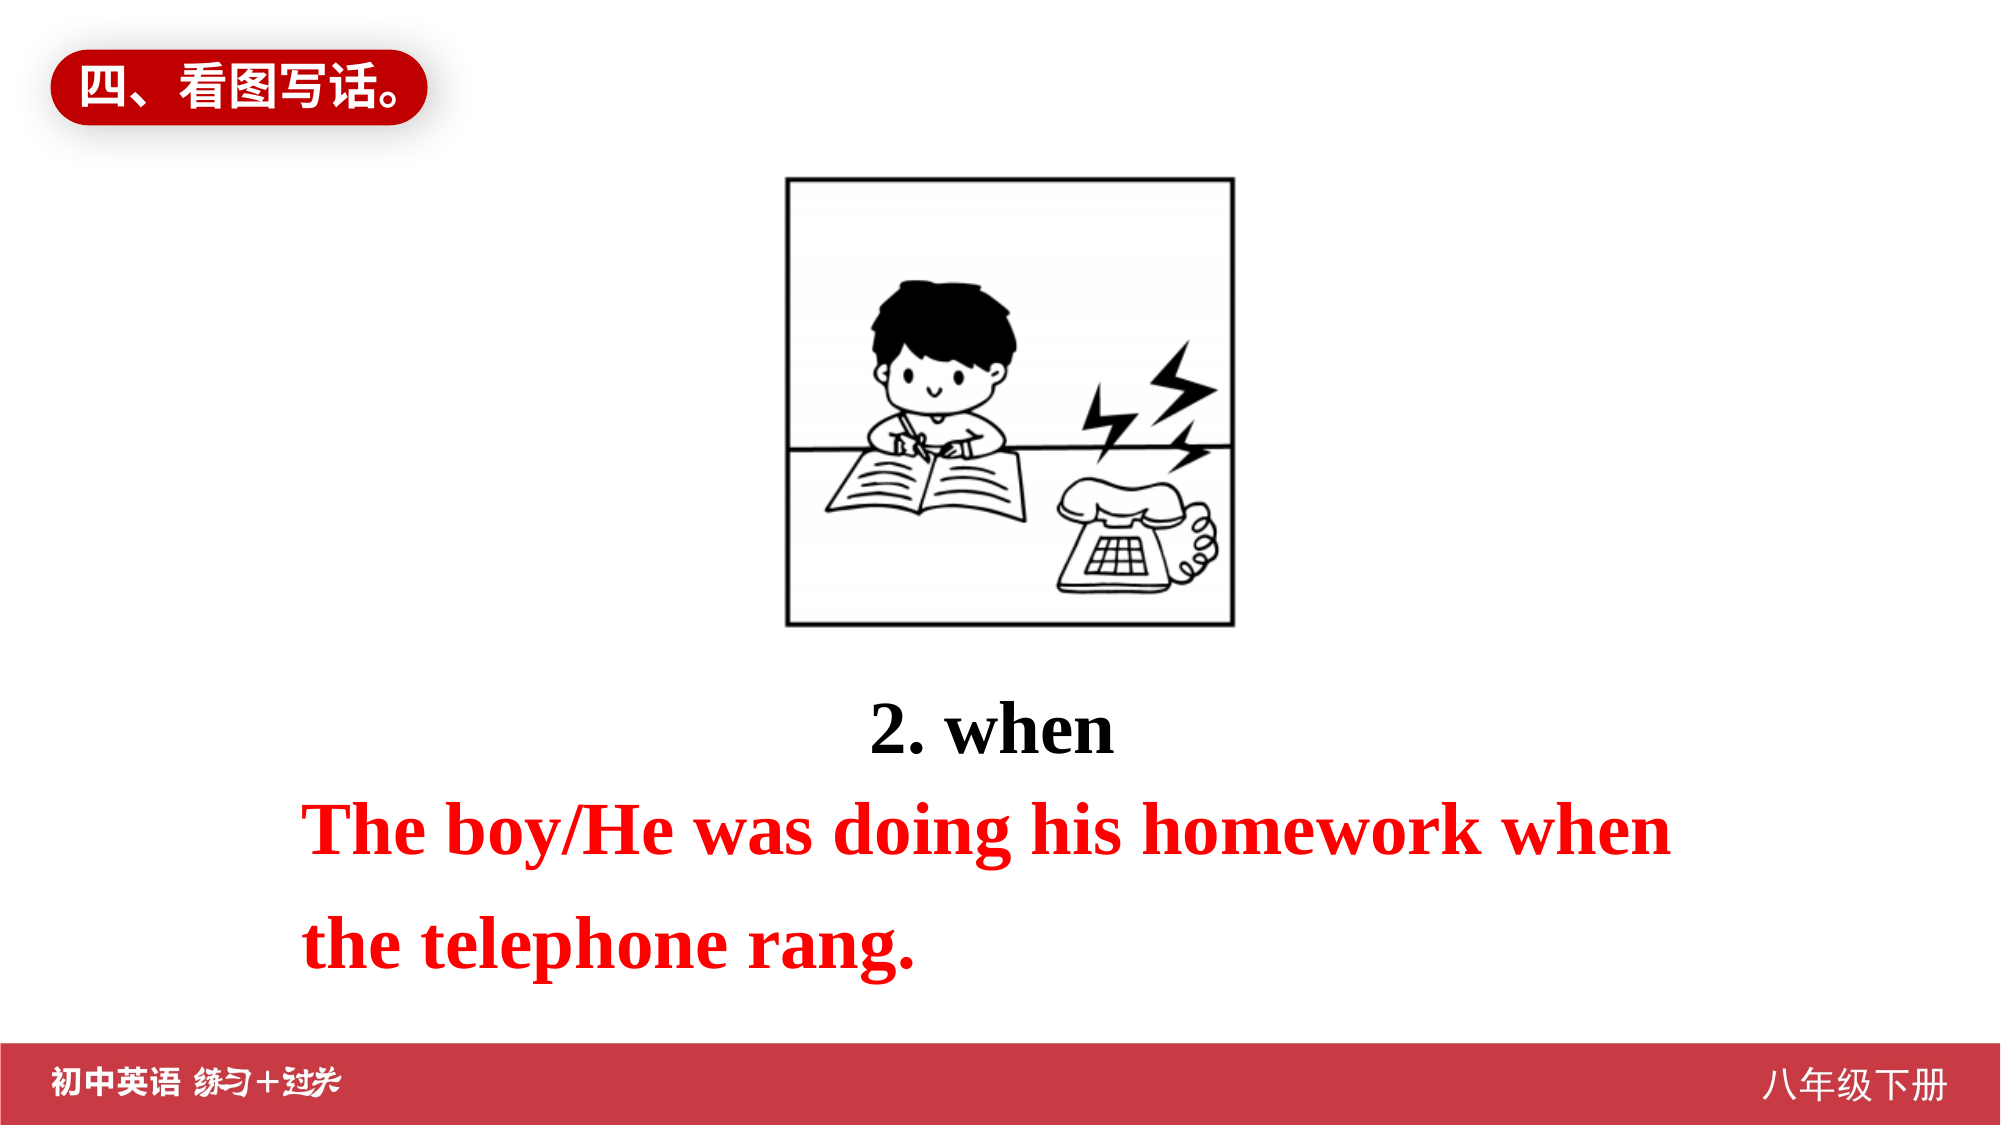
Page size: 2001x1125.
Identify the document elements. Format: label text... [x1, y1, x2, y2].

text_box 2. when [855, 634, 1172, 747]
text_box The boy/He was doing his homework when the telephone rang. [287, 747, 1778, 992]
text_box 四、看图写话。 [63, 47, 428, 122]
text_box [49, 58, 63, 117]
text_box [70, 122, 408, 127]
picture [0, 0, 2001, 1125]
